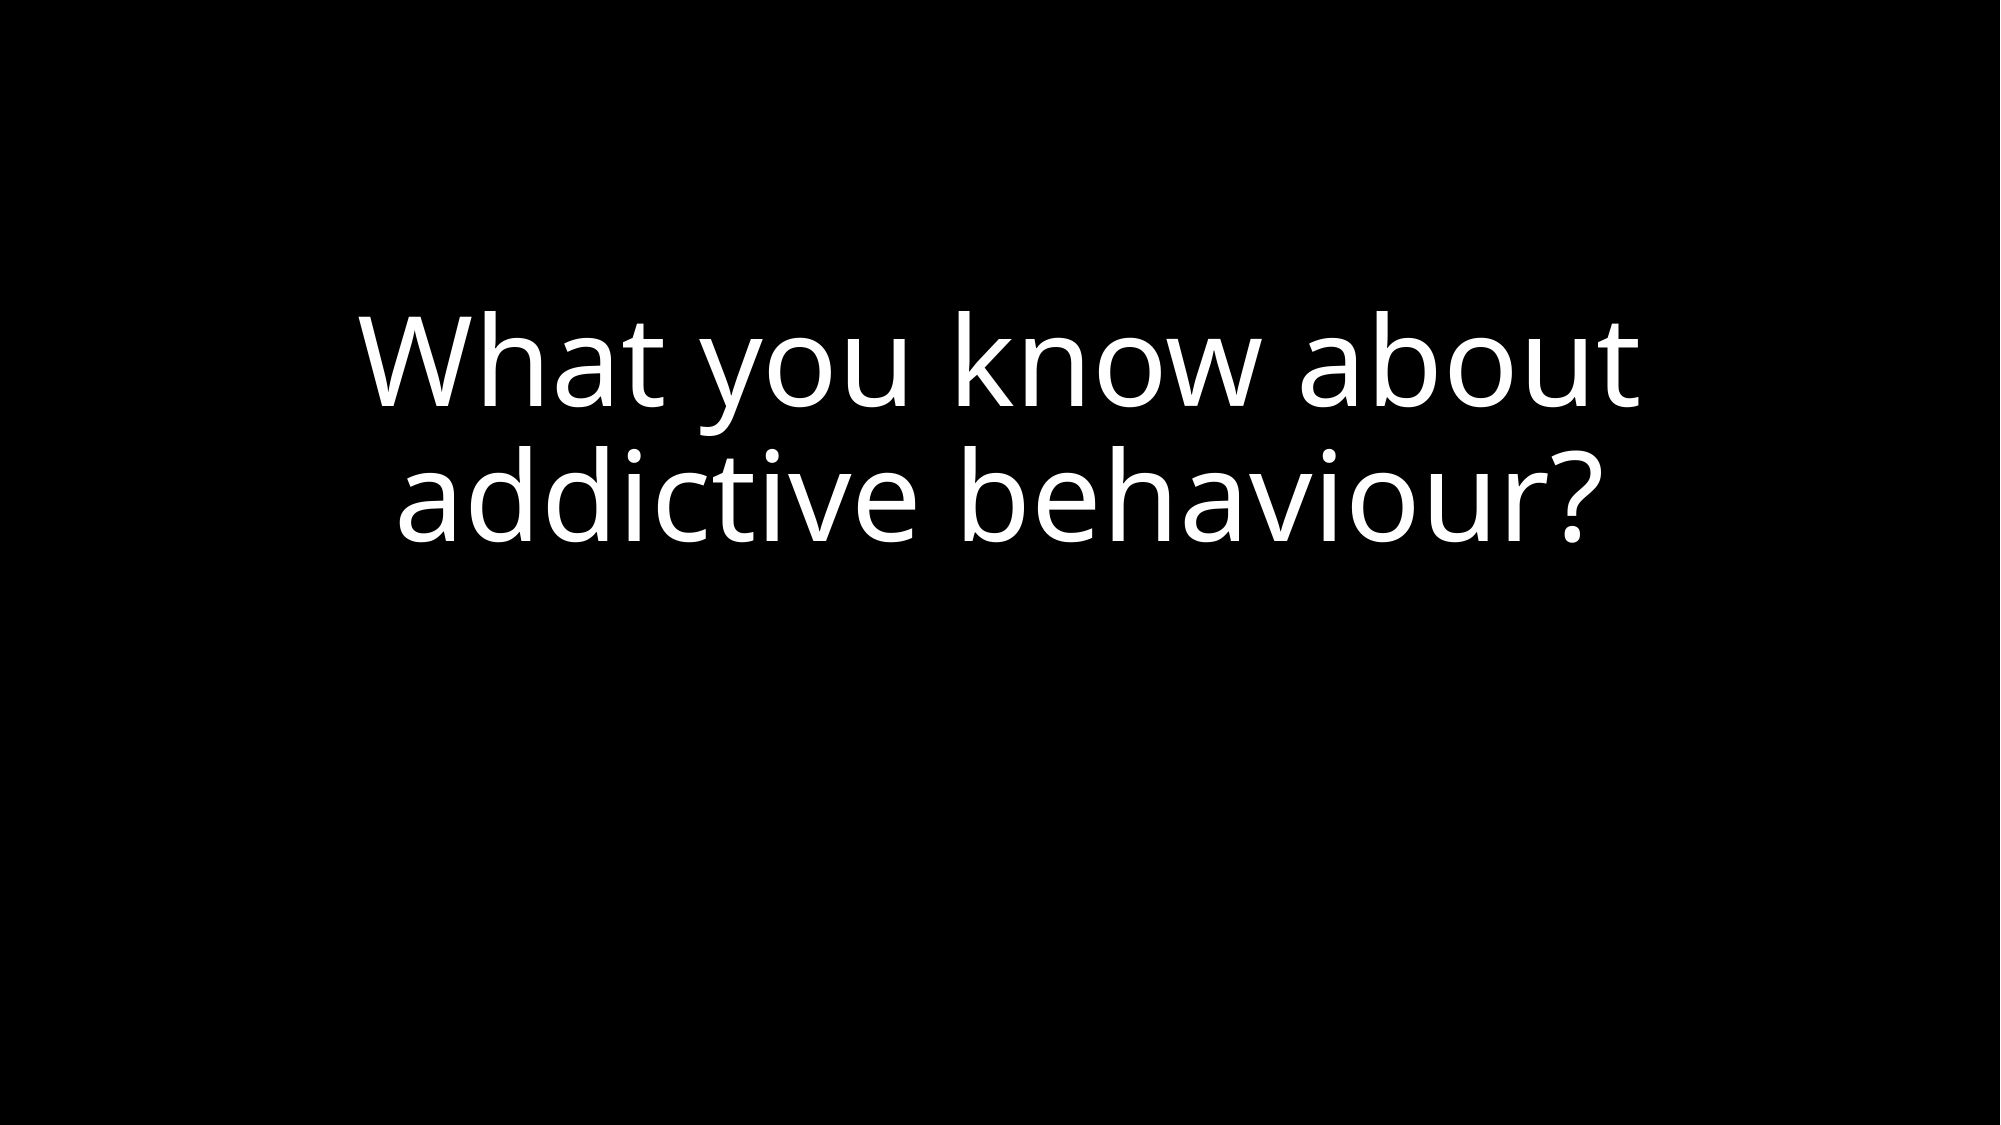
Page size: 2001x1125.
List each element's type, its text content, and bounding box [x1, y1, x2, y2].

title What you know about addictive behaviour? [249, 184, 1750, 576]
